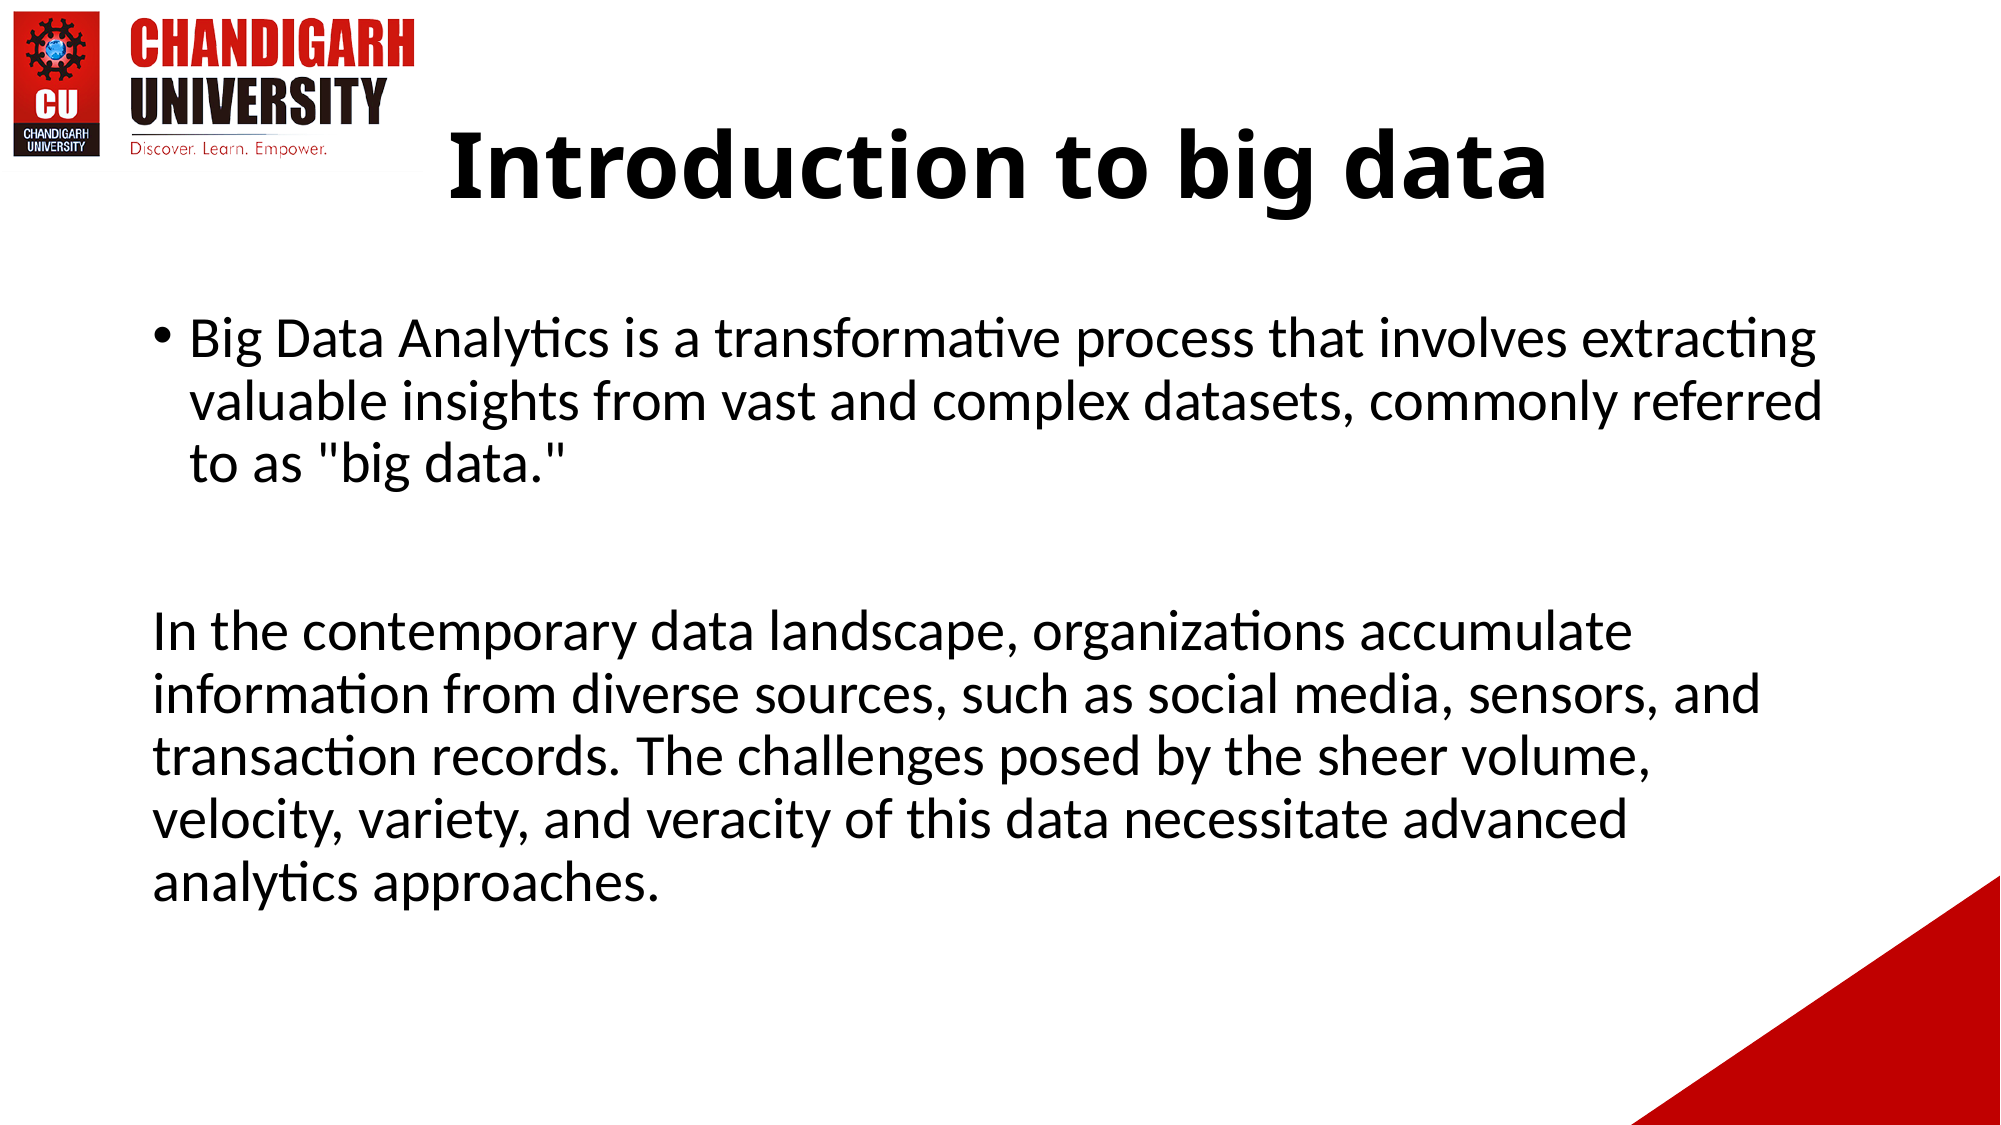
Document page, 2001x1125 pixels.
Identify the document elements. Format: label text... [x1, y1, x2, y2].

text_box [1629, 874, 2000, 1125]
picture [1, 3, 423, 172]
title Introduction to big data [137, 59, 1863, 278]
list Big Data Analytics is a transformative process that involves extracting valuable insights from vast and complex datasets, commonly referred to as "big data." In the contemporary data landscape, organizations accumulate information from diverse sources, such as social media, sensors, and transaction records. The challenges posed by the sheer volume, velocity, variety, and veracity of this data necessitate advanced analytics approaches. [137, 299, 1863, 1014]
